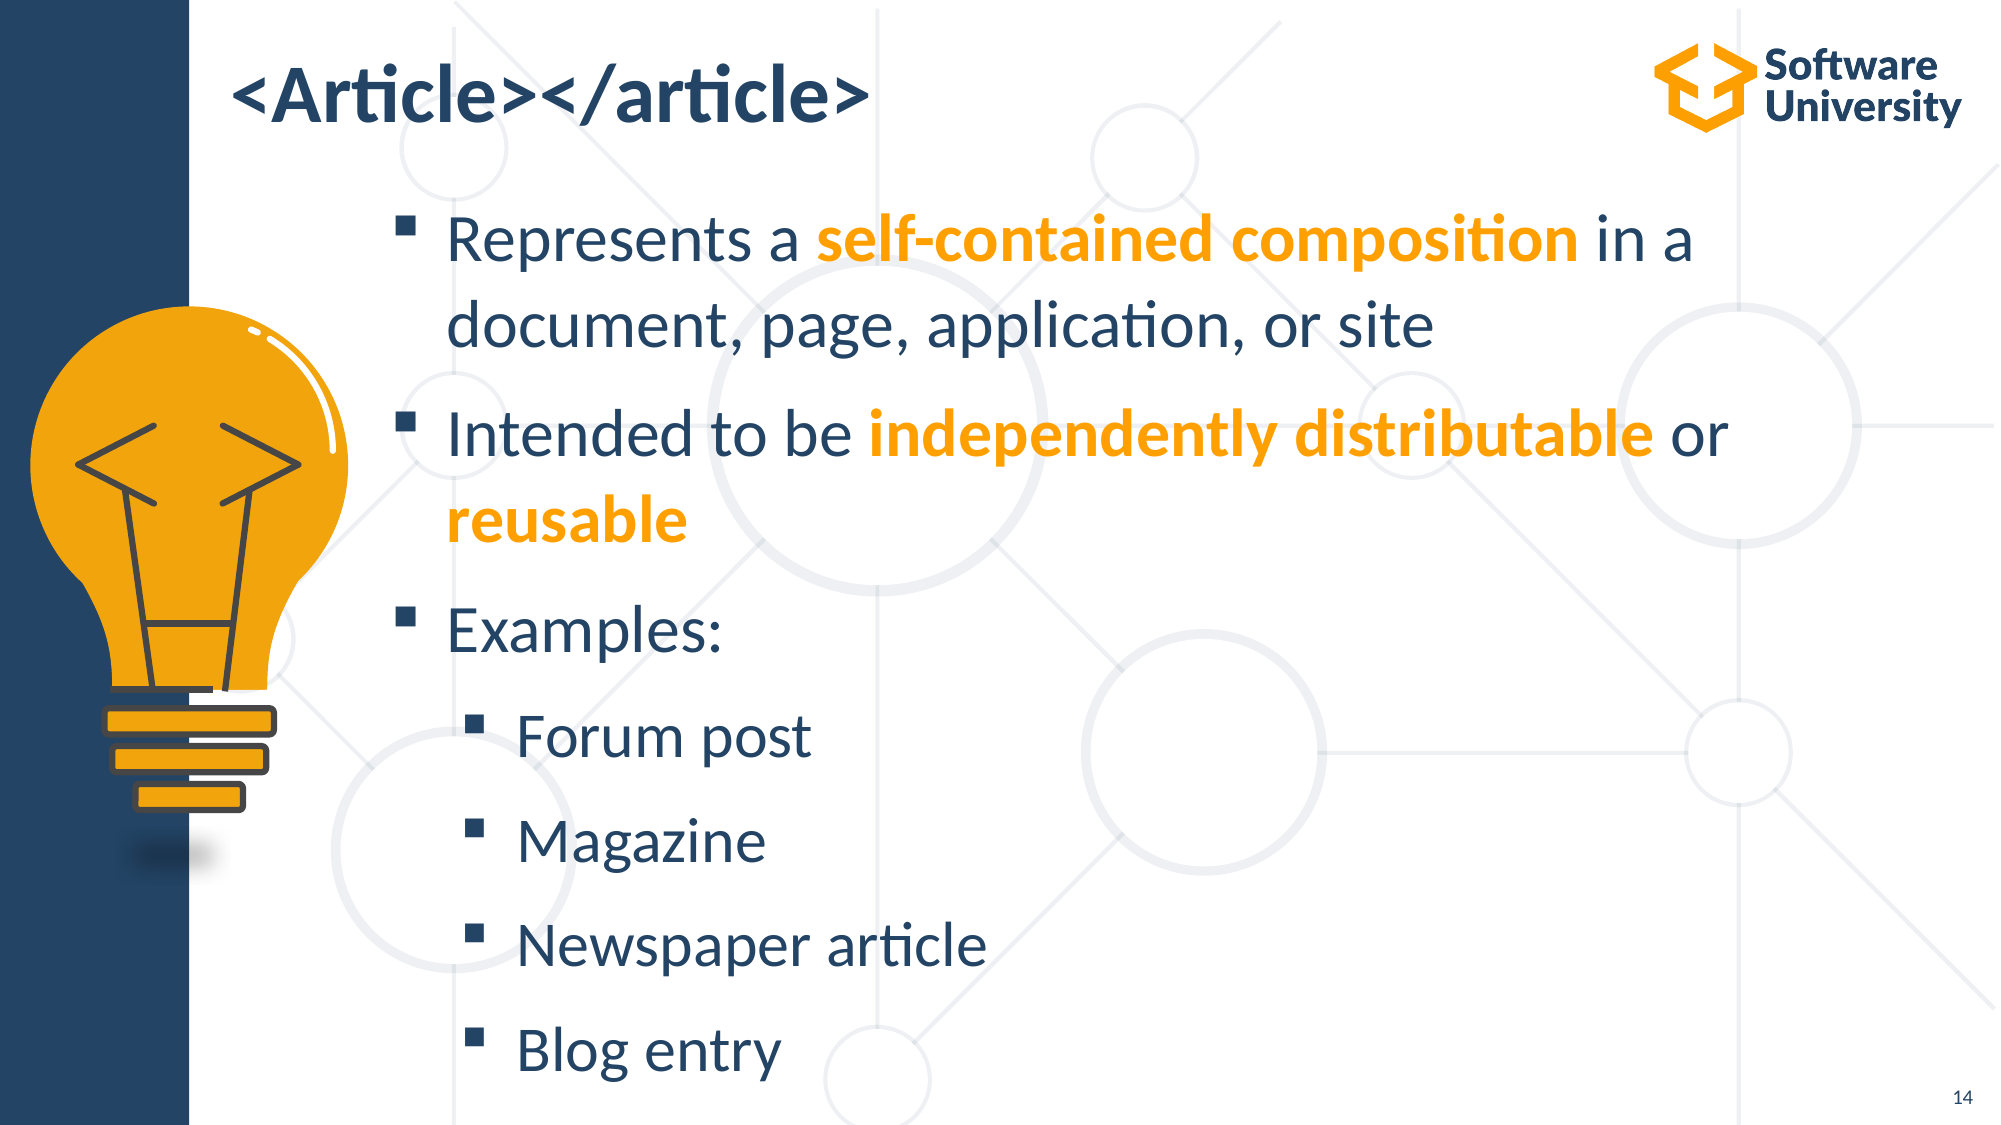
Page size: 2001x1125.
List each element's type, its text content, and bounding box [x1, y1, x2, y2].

text_box 14 [1927, 1067, 1989, 1117]
title <Article></article> [212, 16, 1628, 162]
list Represents a self-contained composition in a document, page, application, or site Intended to be independently distributable or reusable Examples: Forum post Magazine Newspaper article Blog entry [372, 183, 1968, 1094]
picture [1641, 31, 1973, 145]
